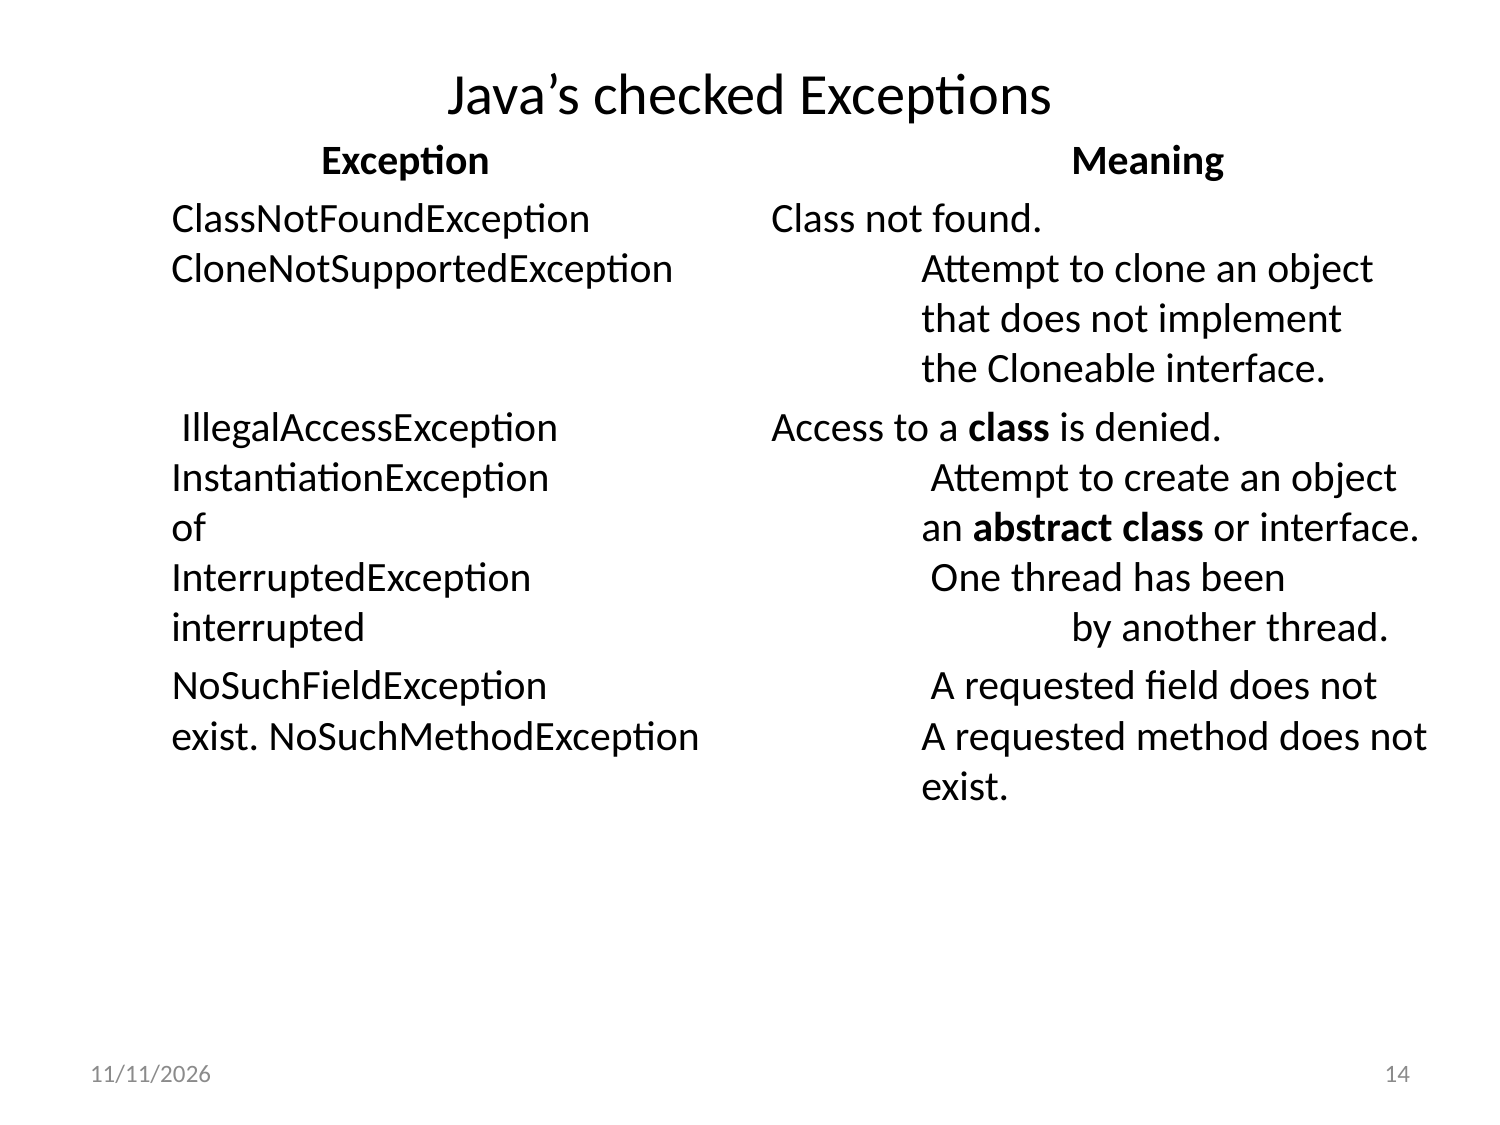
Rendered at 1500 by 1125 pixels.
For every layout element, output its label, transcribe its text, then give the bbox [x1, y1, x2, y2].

title Java’s checked Exceptions [75, 45, 1425, 138]
slide_number 14 [1074, 1042, 1425, 1103]
list Exception Meaning ClassNotFoundException Class not found. CloneNotSupportedException Attempt to clone an object that does not implement the Cloneable interface. IllegalAccessException Access to a class is denied. InstantiationException Attempt to create an object of an abstract class or interface. InterruptedException One thread has been interrupted by another thread. NoSuchFieldException A requested field does not exist. NoSuchMethodException A requested method does not exist. [99, 125, 1450, 868]
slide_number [75, 1042, 425, 1103]
